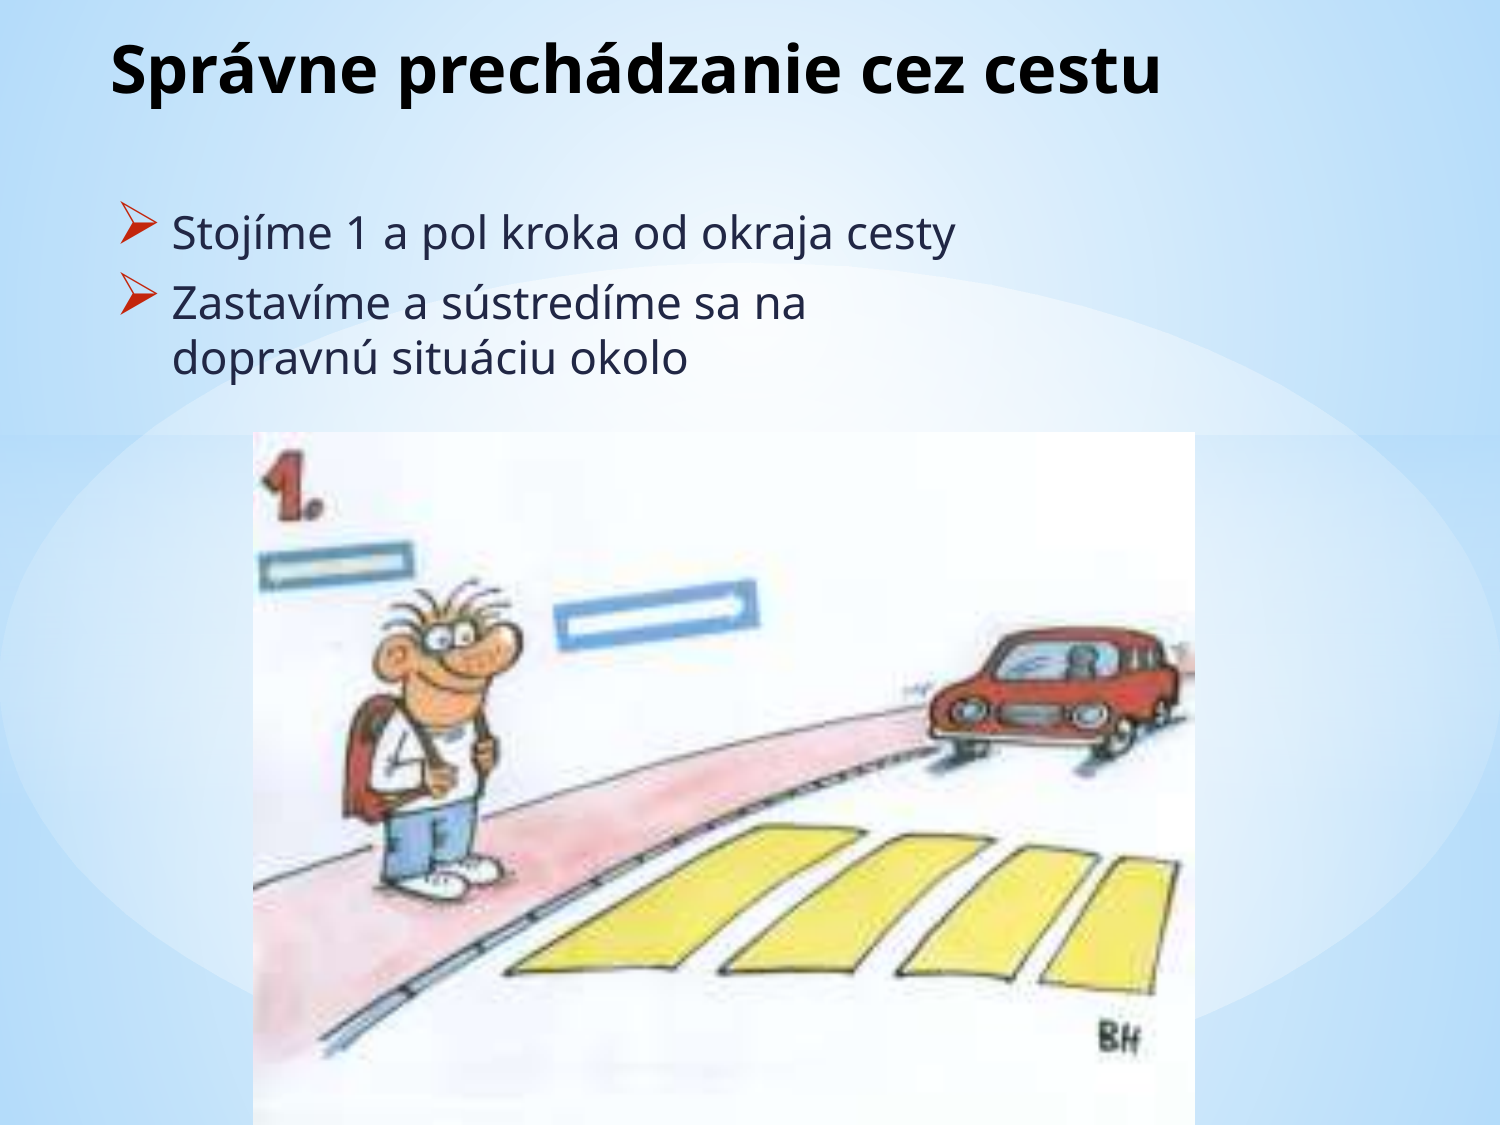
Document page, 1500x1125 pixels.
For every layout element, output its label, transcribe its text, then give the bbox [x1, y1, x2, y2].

picture [253, 432, 1195, 1125]
subtitle Stojíme 1 a pol kroka od okraja cesty Zastavíme a sústredíme sa na dopravnú situáciu okolo [100, 138, 1025, 409]
title Správne prechádzanie cez cestu [64, 19, 1447, 138]
